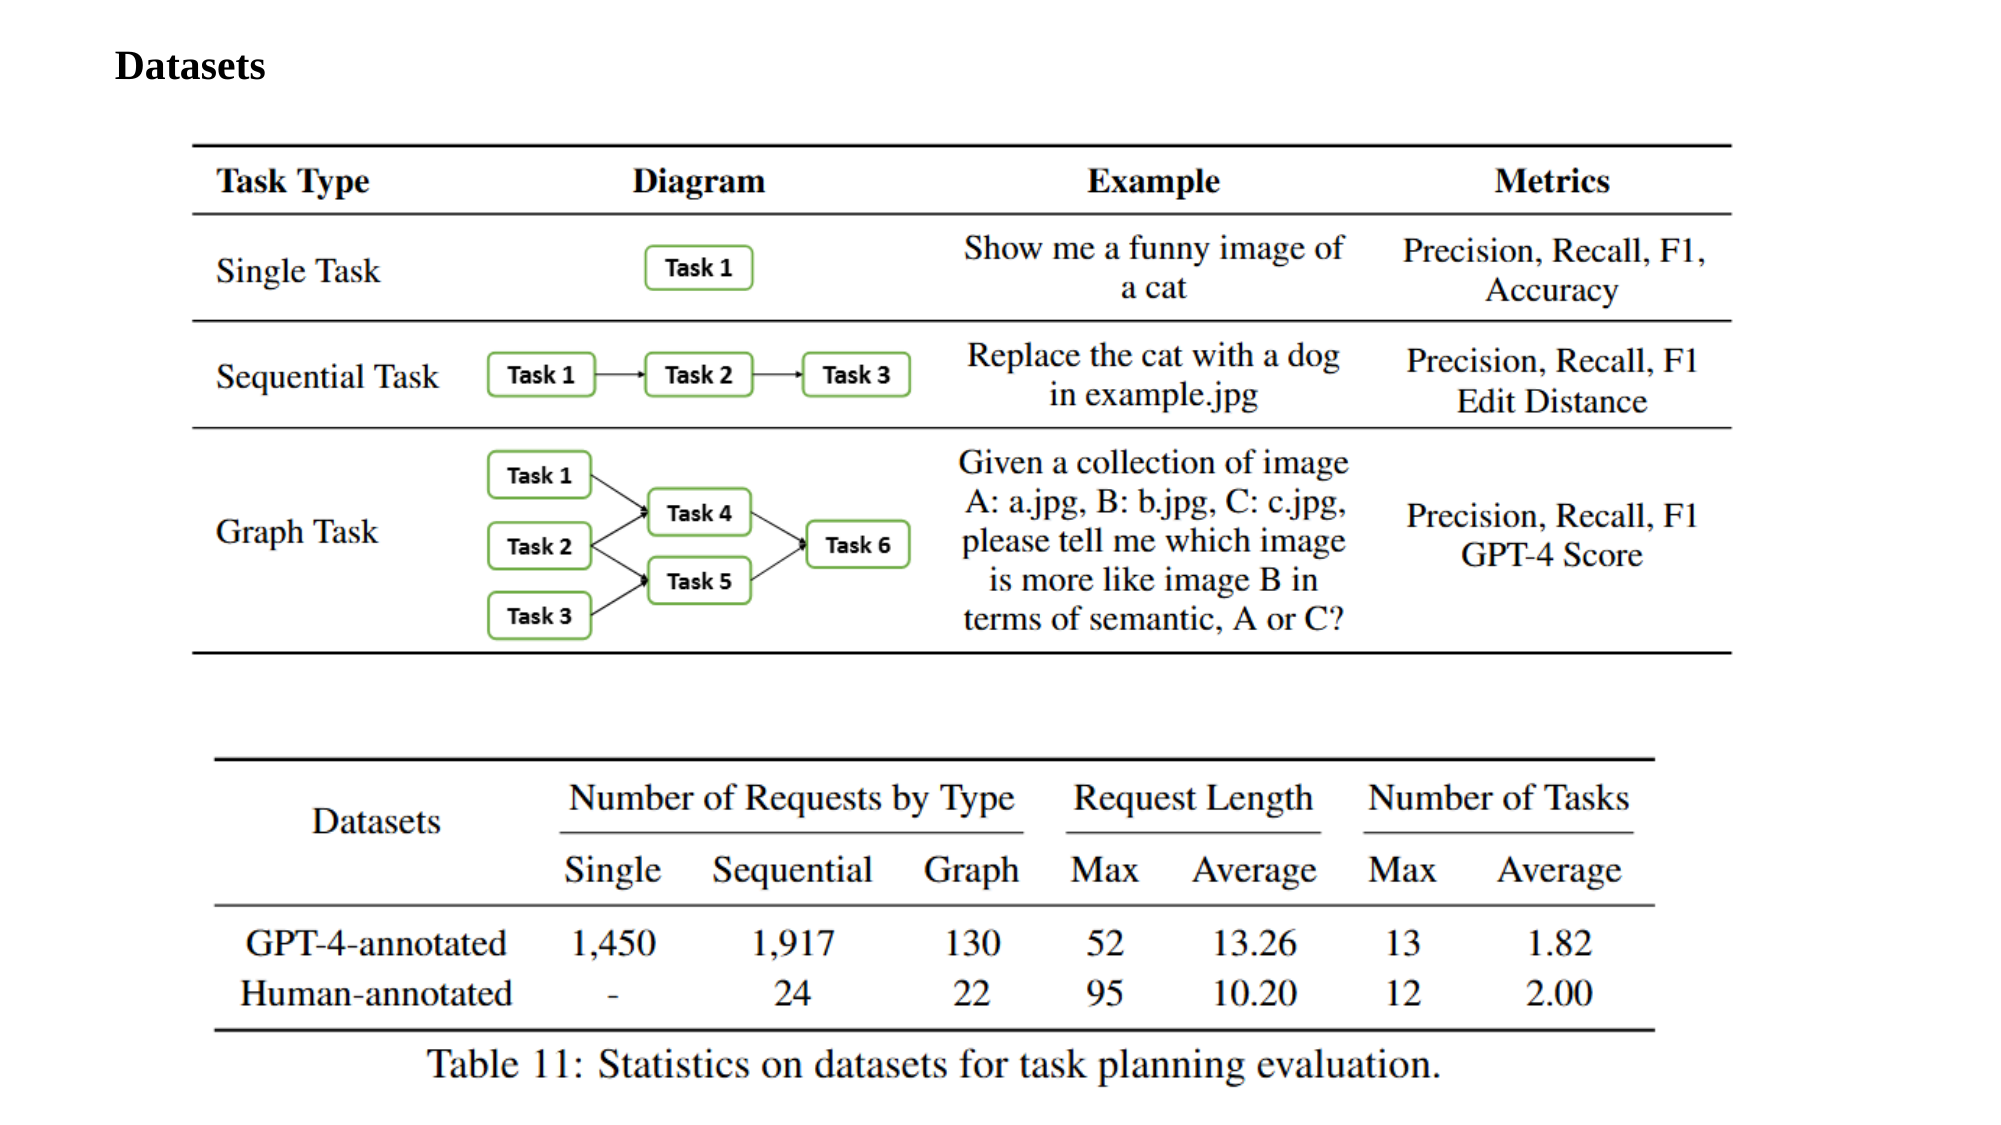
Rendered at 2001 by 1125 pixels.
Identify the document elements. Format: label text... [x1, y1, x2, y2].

picture [190, 738, 1682, 1095]
text_box Datasets [99, 30, 281, 96]
picture [185, 136, 1756, 659]
